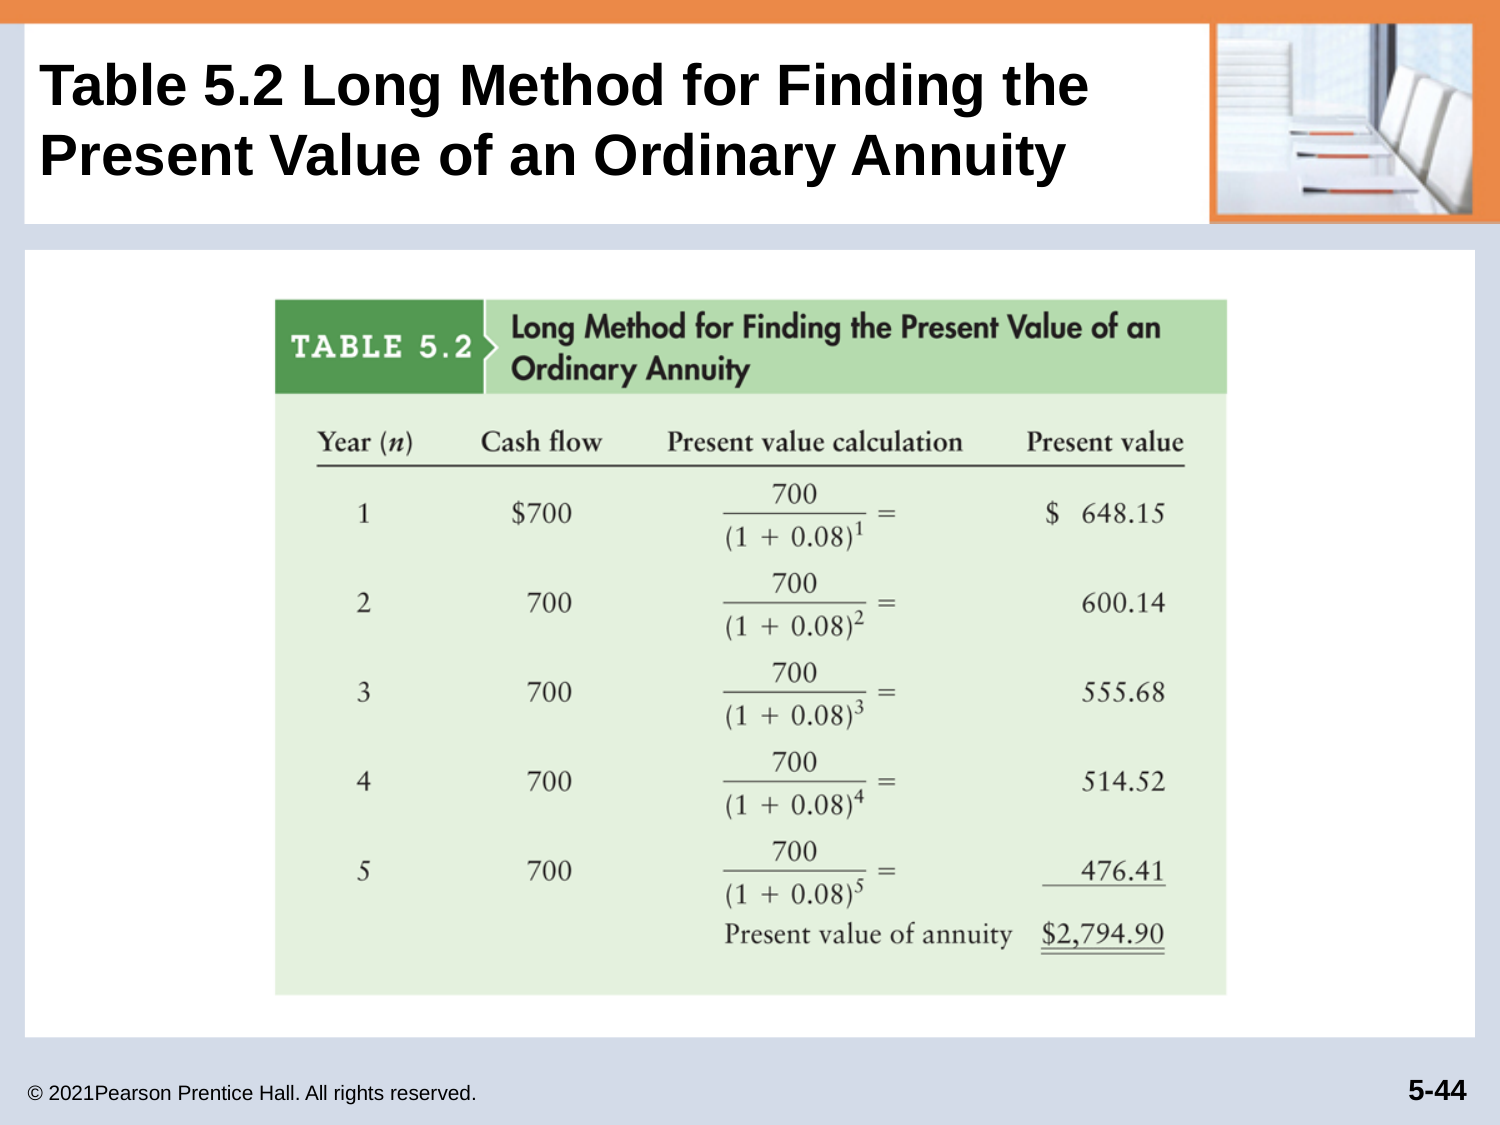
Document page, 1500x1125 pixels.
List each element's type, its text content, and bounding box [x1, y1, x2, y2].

picture [264, 289, 1236, 1001]
picture [0, 0, 1500, 224]
footer © 2021Pearson Prentice Hall. All rights reserved. [12, 1037, 938, 1113]
slide_number 5-44 [1331, 1038, 1482, 1114]
title Table 5.2 Long Method for Finding the Present Value of an Ordinary Annuity [24, 39, 1200, 195]
